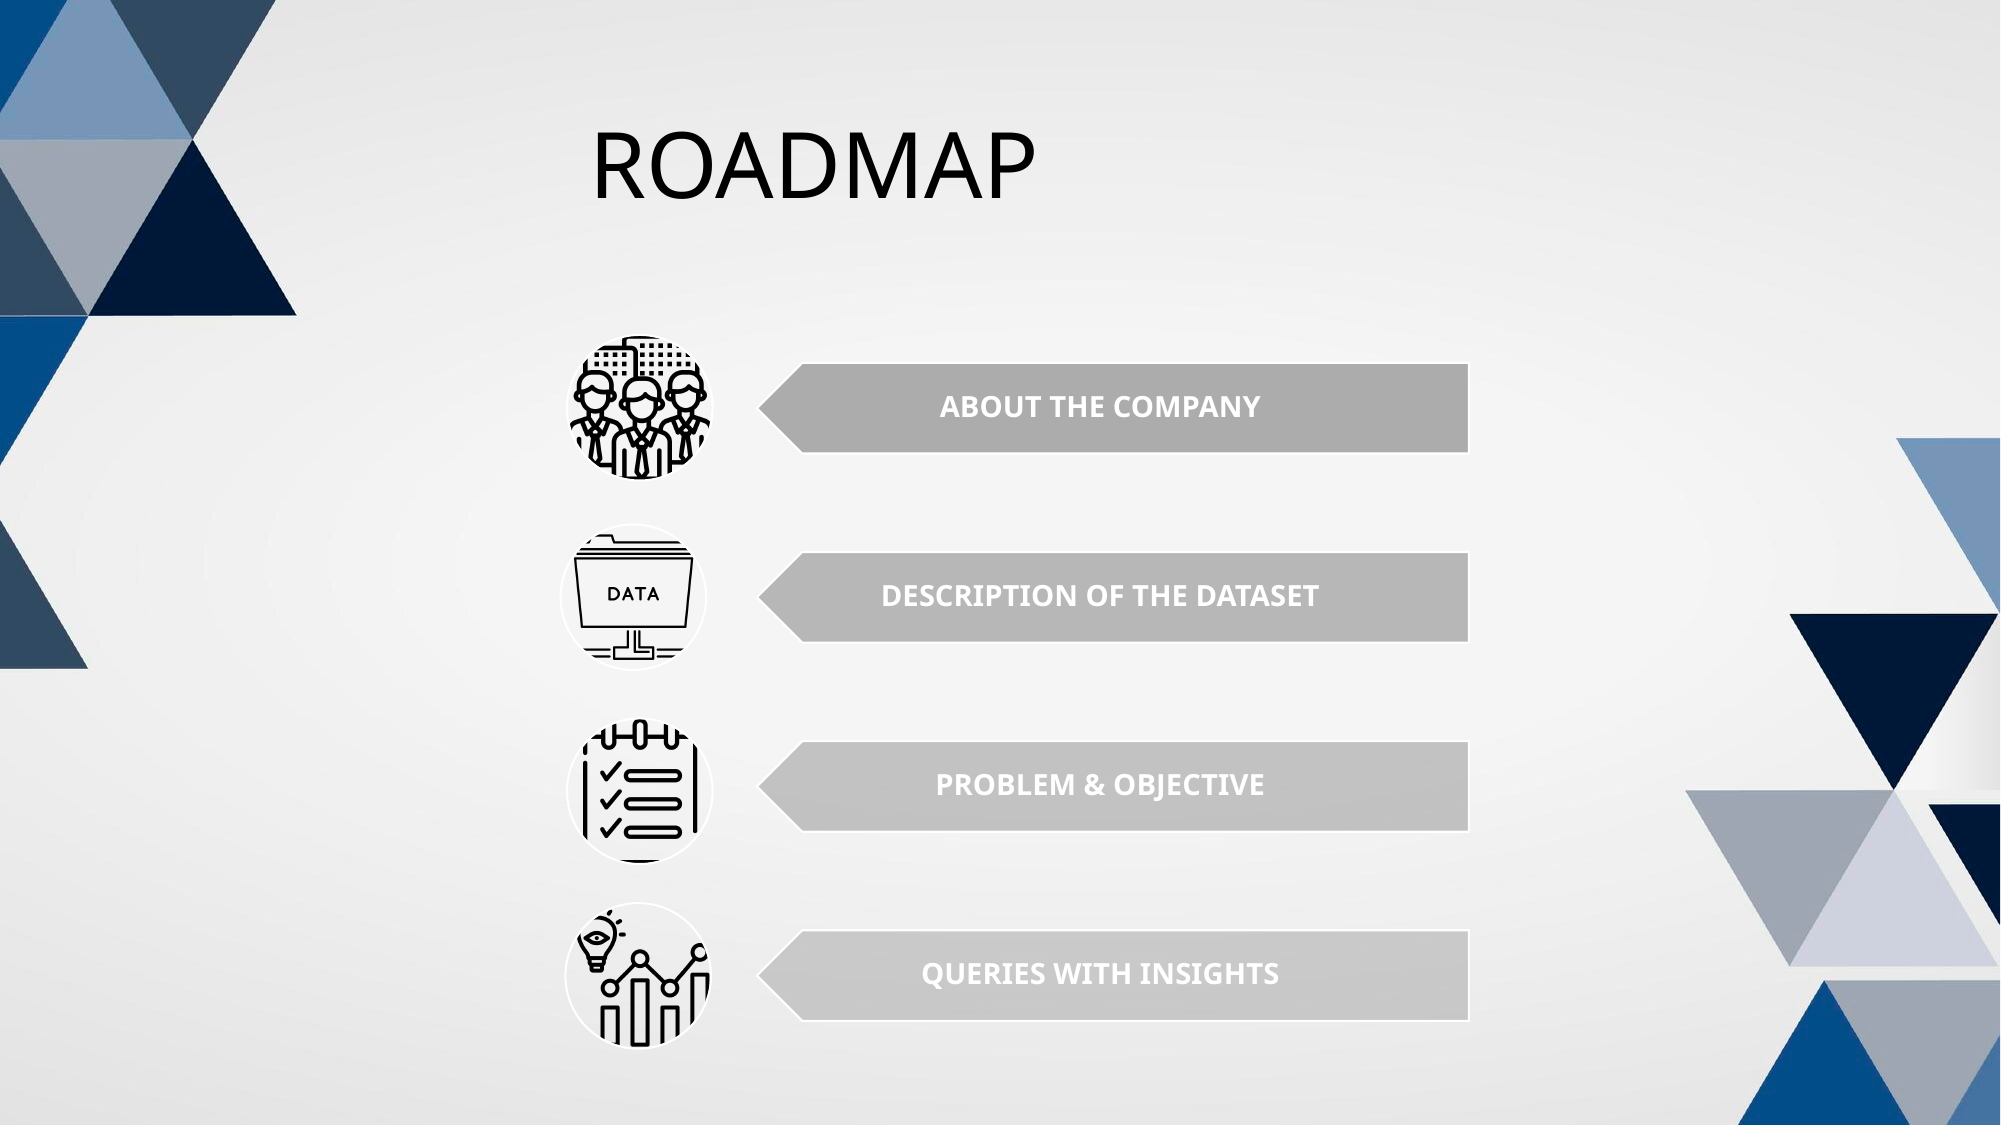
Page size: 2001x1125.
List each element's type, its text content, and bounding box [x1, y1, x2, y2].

title ROADMAP [574, 59, 1863, 278]
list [429, 334, 1668, 1049]
picture [0, 0, 2001, 1125]
